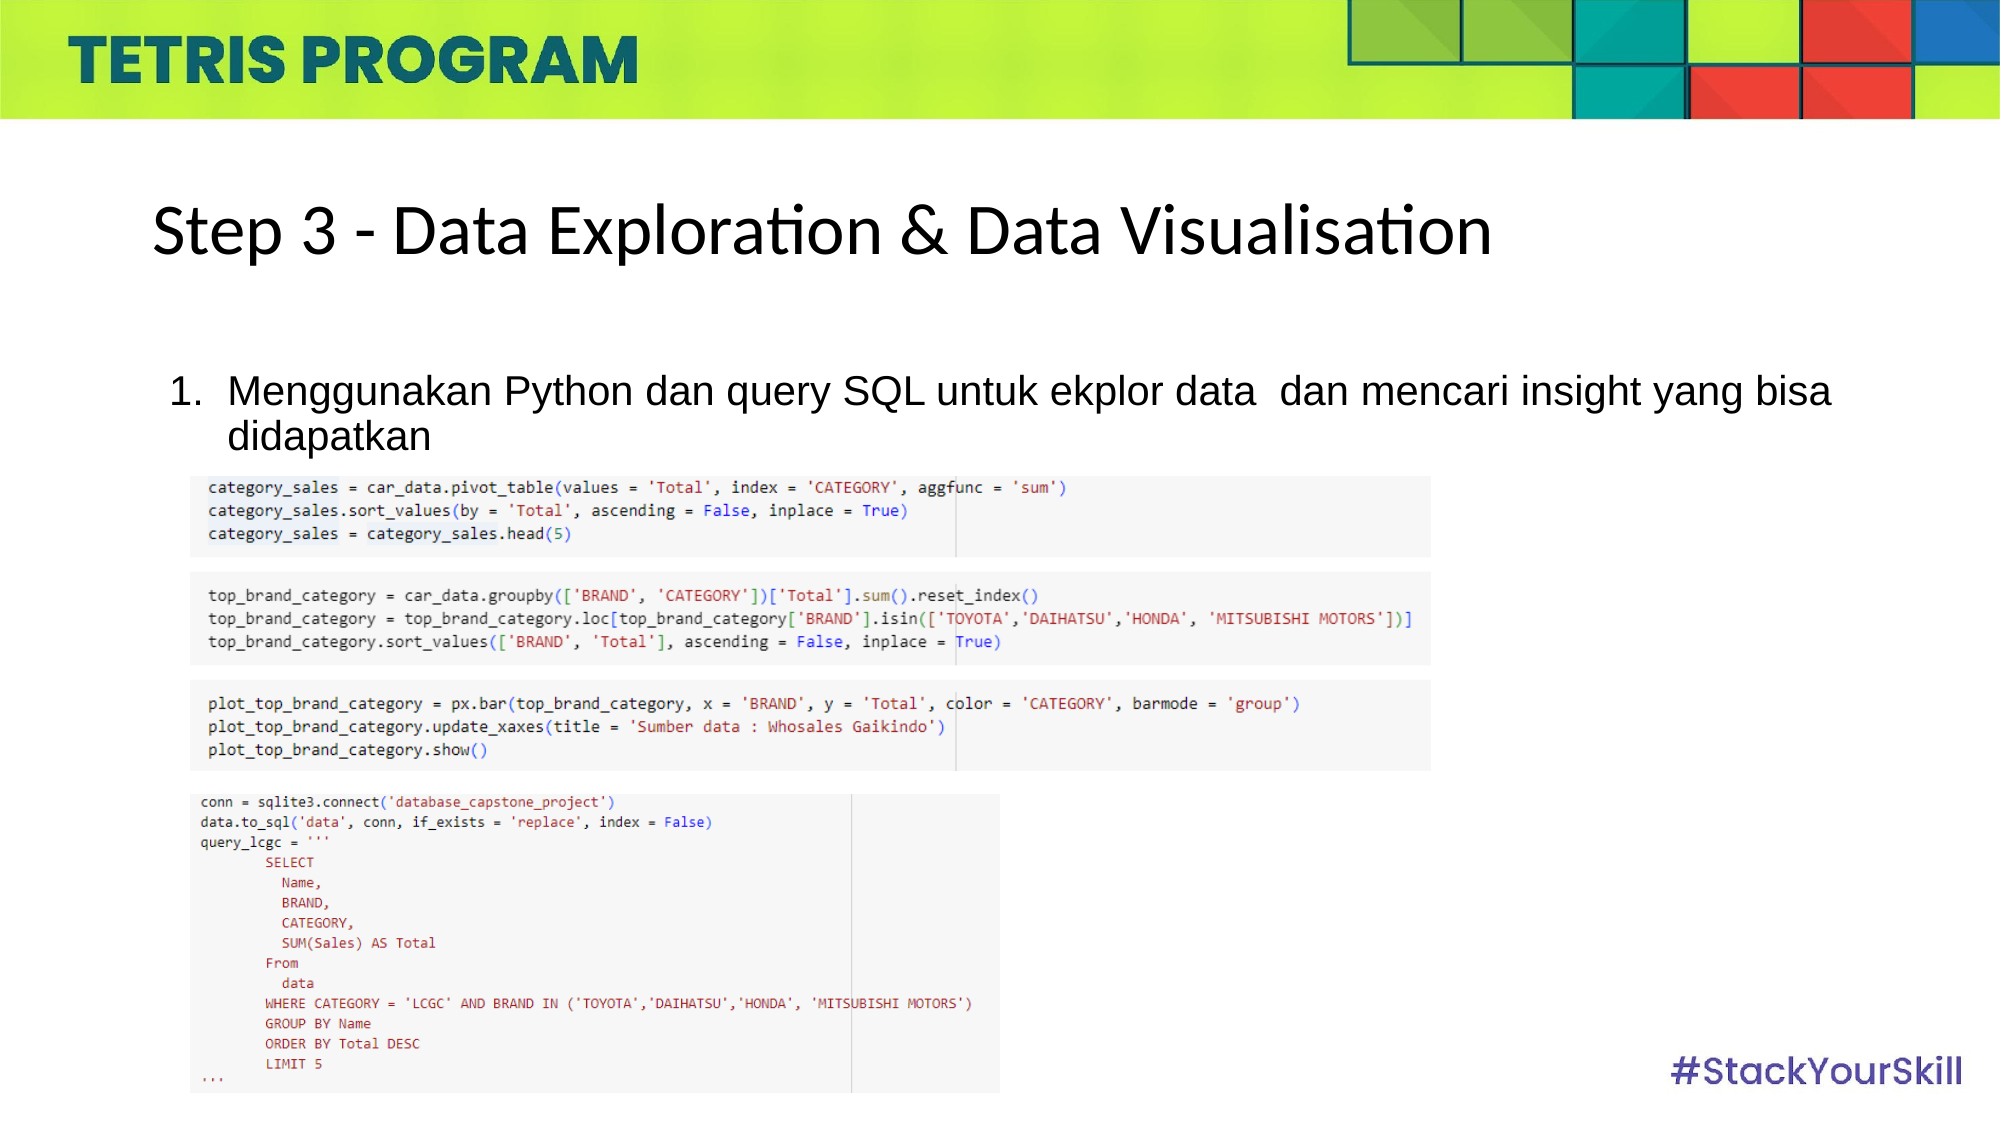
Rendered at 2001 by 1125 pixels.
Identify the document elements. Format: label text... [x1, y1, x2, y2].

list Menggunakan Python dan query SQL untuk ekplor data dan mencari insight yang bisa didapatkan [137, 362, 1863, 1076]
picture [0, 0, 2000, 1125]
title Step 3 - Data Exploration & Data Visualisation [137, 122, 1863, 340]
